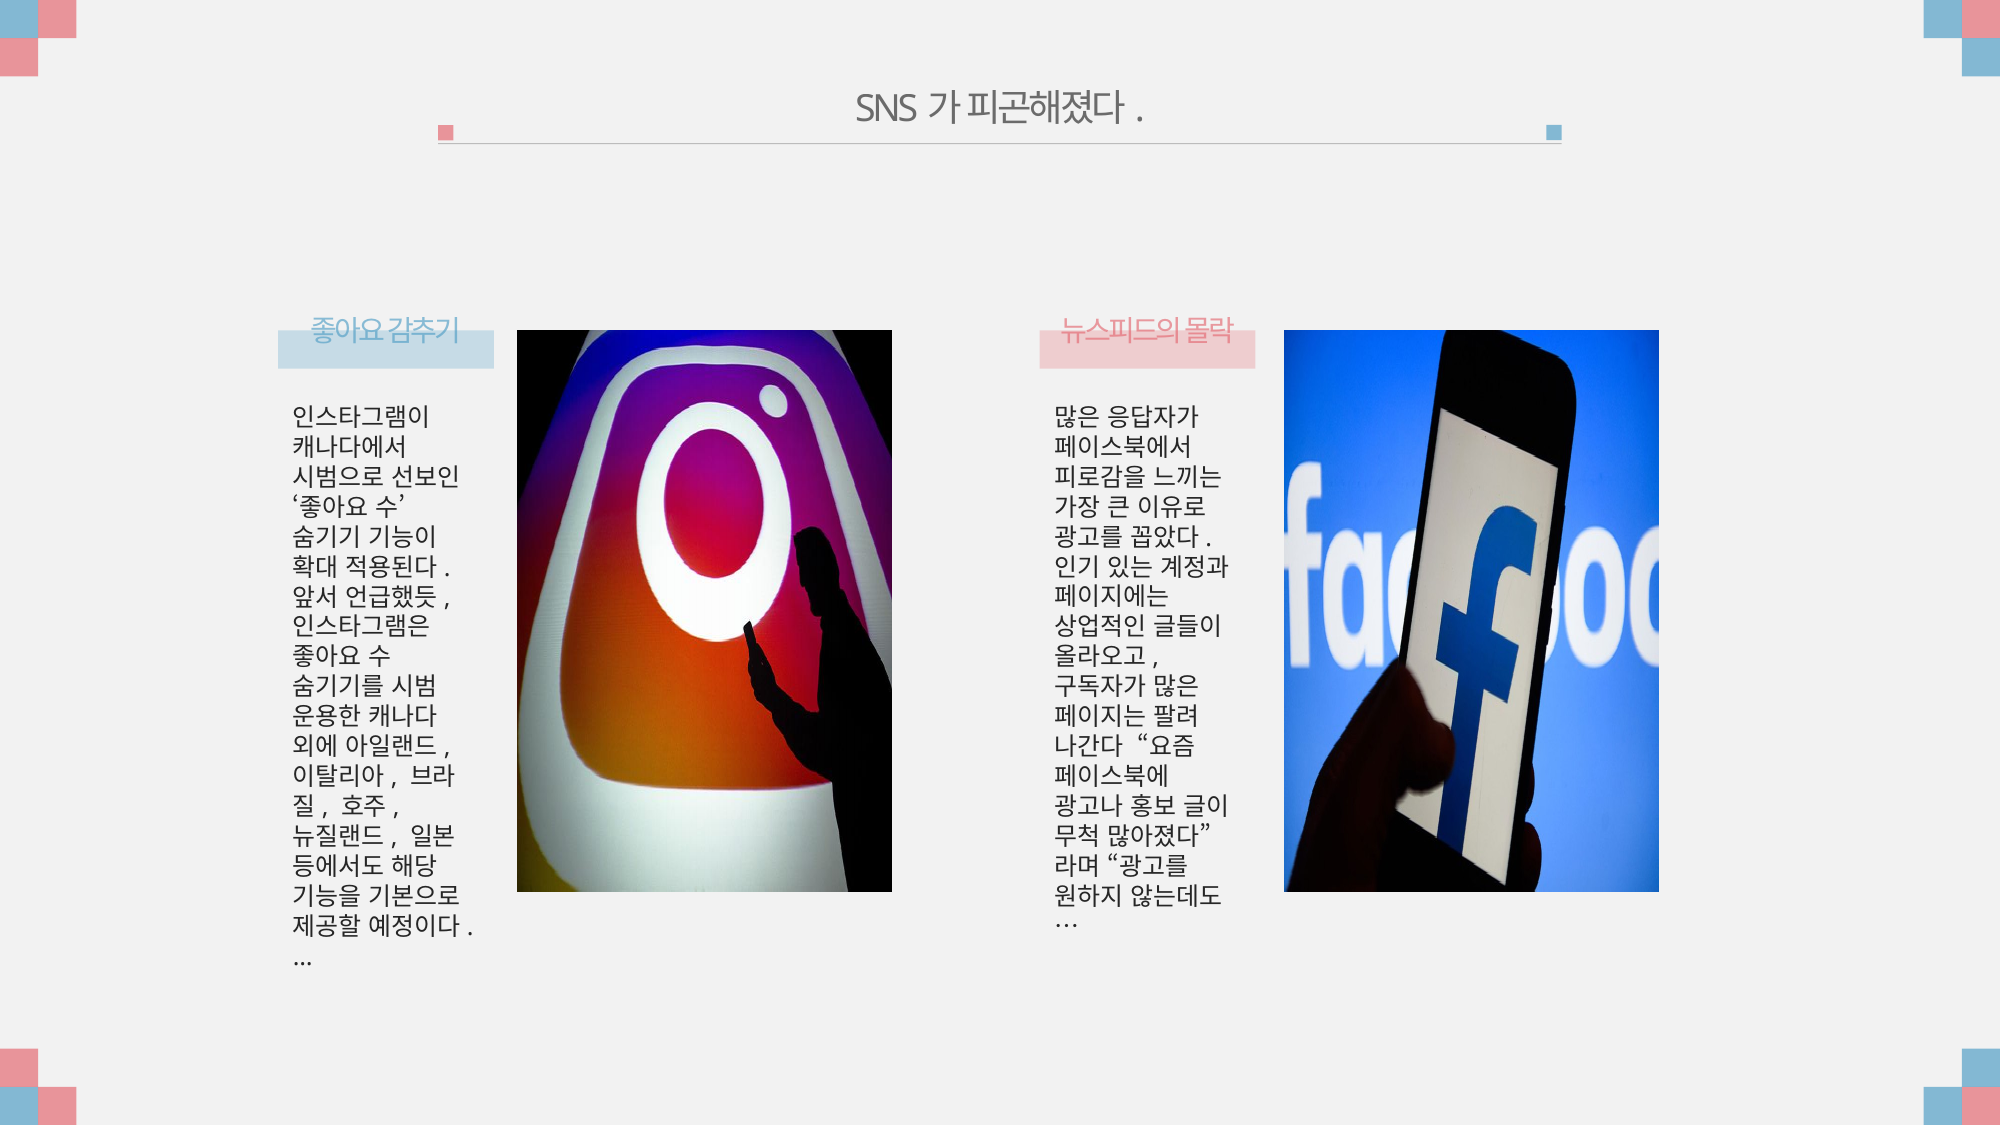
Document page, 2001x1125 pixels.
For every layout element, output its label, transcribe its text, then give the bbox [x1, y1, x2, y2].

text_box [1545, 124, 1563, 141]
text_box [1961, 1048, 2000, 1088]
text_box 많은 응답자가 페이스북에서 피로감을 느끼는 가장 큰 이유로 광고를 꼽았다. 인기 있는 계정과 페이지에는 상업적인 글들이 올라오고, 구독자가 많은 페이지는 팔려 나간다 “요즘 페이스북에 광고나 홍보 글이 무척 많아졌다”라며 “광고를 원하지 않는데도 … [1039, 393, 1256, 948]
text_box [0, 0, 37, 37]
text_box [1923, 0, 1963, 39]
text_box [0, 1088, 37, 1125]
text_box [1963, 1088, 2000, 1125]
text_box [278, 305, 494, 369]
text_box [1039, 305, 1256, 369]
text_box [1963, 0, 2000, 37]
text_box [1923, 1086, 1963, 1125]
picture [517, 330, 892, 892]
text_box [437, 124, 455, 142]
picture [1284, 330, 1659, 892]
text_box [37, 0, 77, 39]
text_box SNS가 피곤해졌다. [840, 76, 1160, 137]
text_box [37, 1086, 77, 1125]
text_box [0, 1048, 39, 1088]
text_box 인스타그램이 캐나다에서 시범으로 선보인 ‘좋아요 수’ 숨기기 기능이 확대 적용된다. 앞서 언급했듯, 인스타그램은 좋아요 수 숨기기를 시범 운용한 캐나다 외에 아일랜드, 이탈리아, 브라질, 호주, 뉴질랜드, 일본 등에서도 해당 기능을 기본으로 제공할 예정이다. … [278, 393, 494, 978]
text_box [1961, 37, 2000, 77]
text_box [0, 37, 39, 77]
